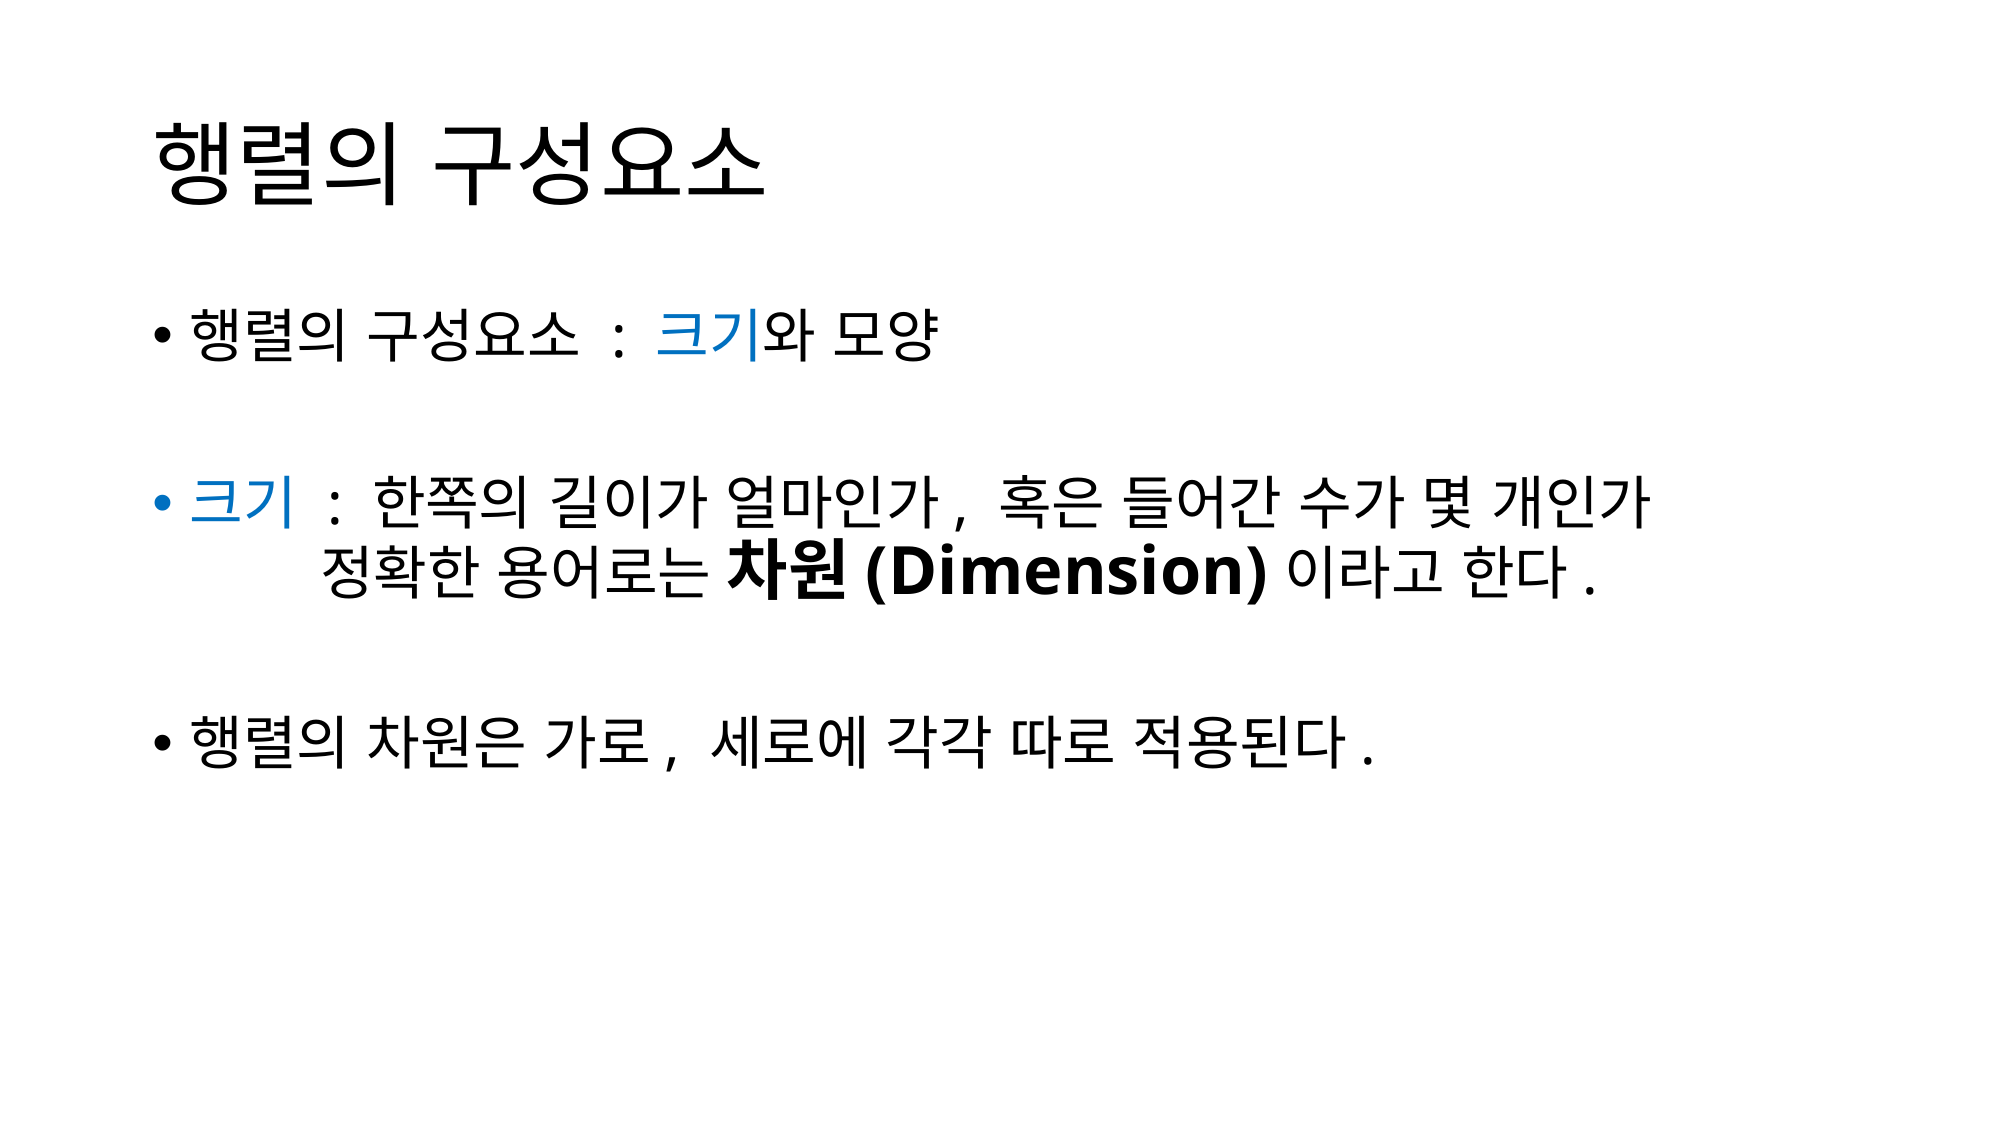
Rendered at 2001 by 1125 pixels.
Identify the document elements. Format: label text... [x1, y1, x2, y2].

list 행렬의 구성요소 : 크기와 모양 크기 : 한쪽의 길이가 얼마인가, 혹은 들어간 수가 몇 개인가 정확한 용어로는 차원(Dimension)이라고 한다. 행렬의 차원은 가로, 세로에 각각 따로 적용된다. [137, 299, 1863, 1014]
title 행렬의 구성요소 [137, 59, 1863, 278]
